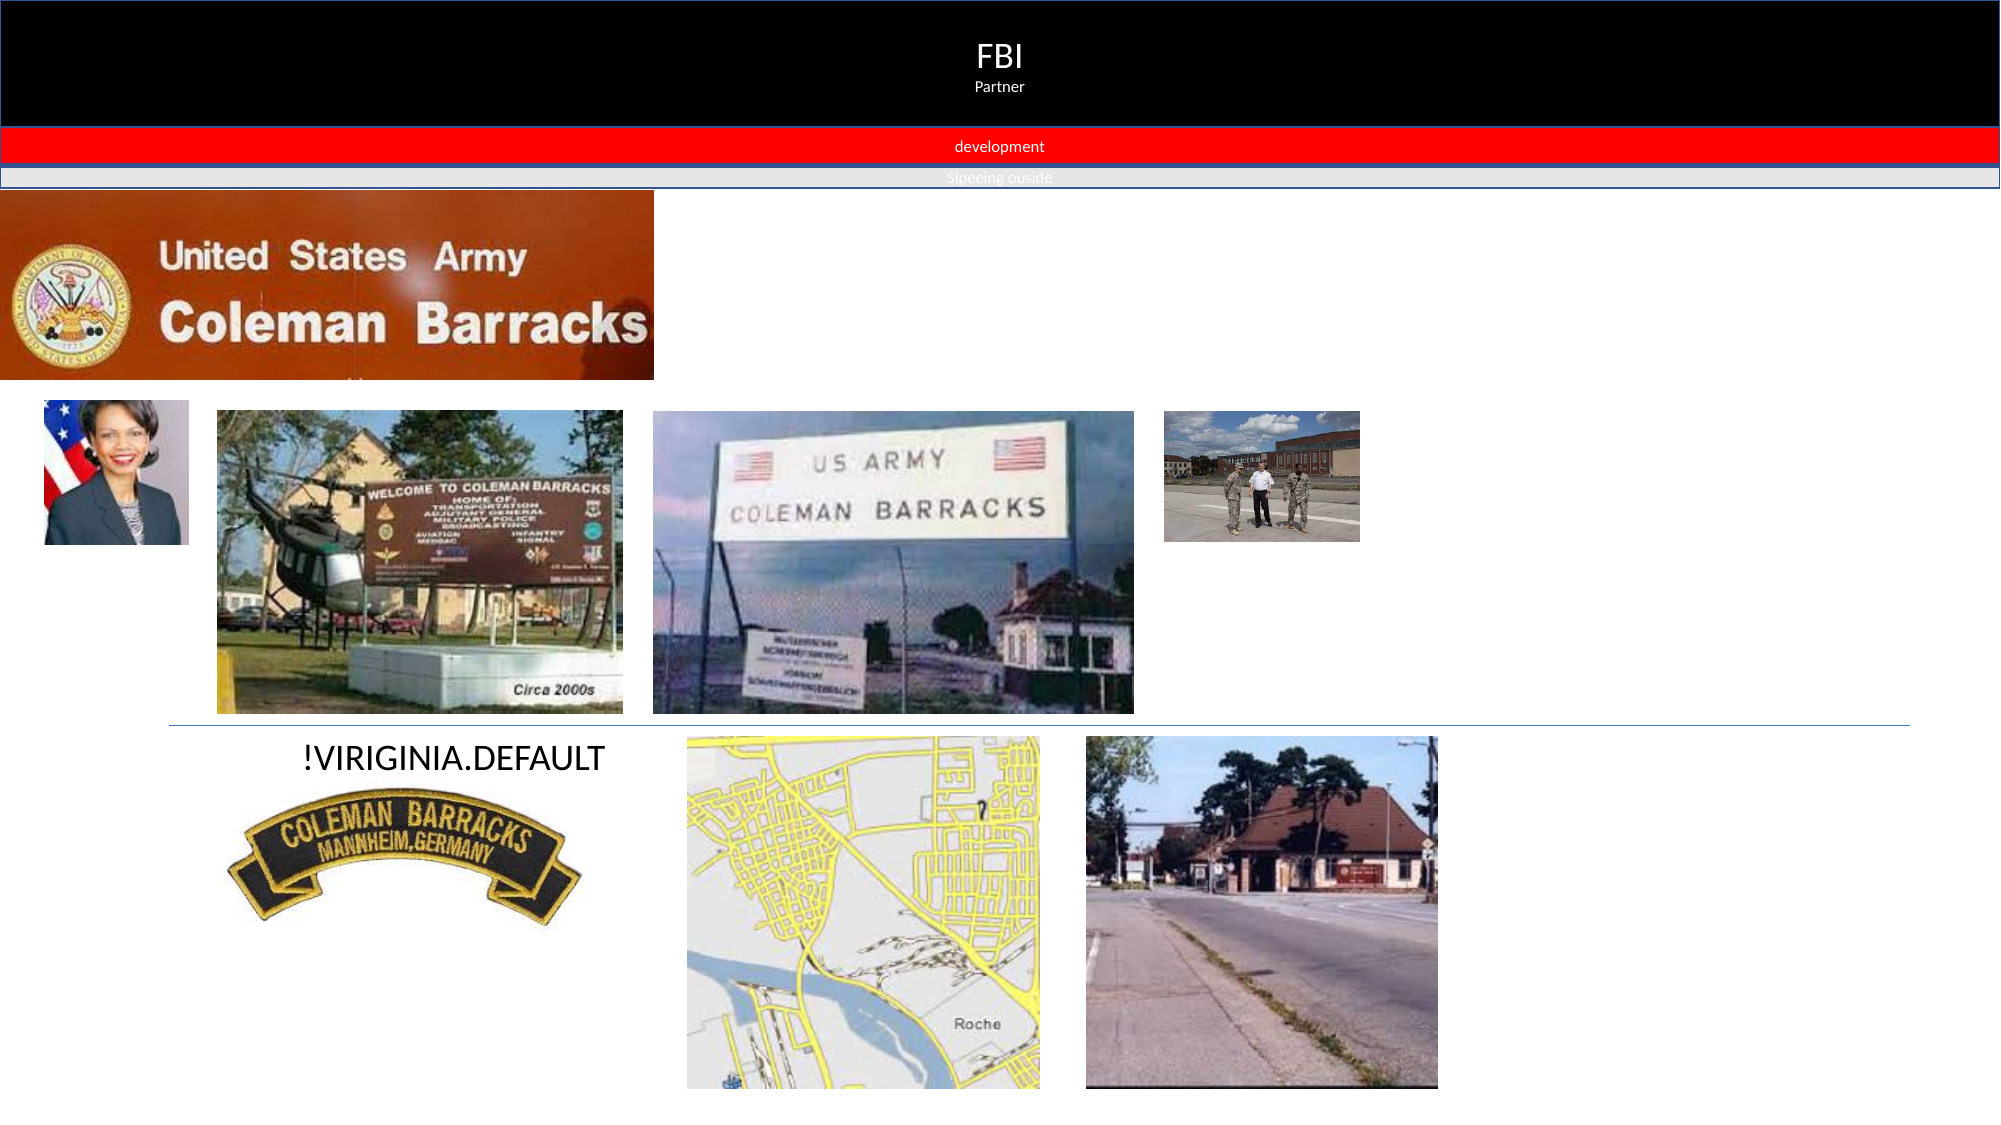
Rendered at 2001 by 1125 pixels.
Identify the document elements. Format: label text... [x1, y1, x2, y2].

text_box development [0, 126, 2000, 166]
picture [1085, 736, 1438, 1089]
picture [1164, 411, 1360, 542]
picture [687, 736, 1040, 1089]
picture [44, 400, 189, 545]
text_box FBI Partner [0, 0, 2000, 126]
text_box Slpeeing ouside [0, 166, 2000, 189]
picture [0, 190, 654, 380]
picture [217, 755, 590, 935]
picture [653, 411, 1134, 715]
text_box !VIRIGINIA.DEFAULT [287, 726, 621, 786]
picture [217, 410, 623, 715]
